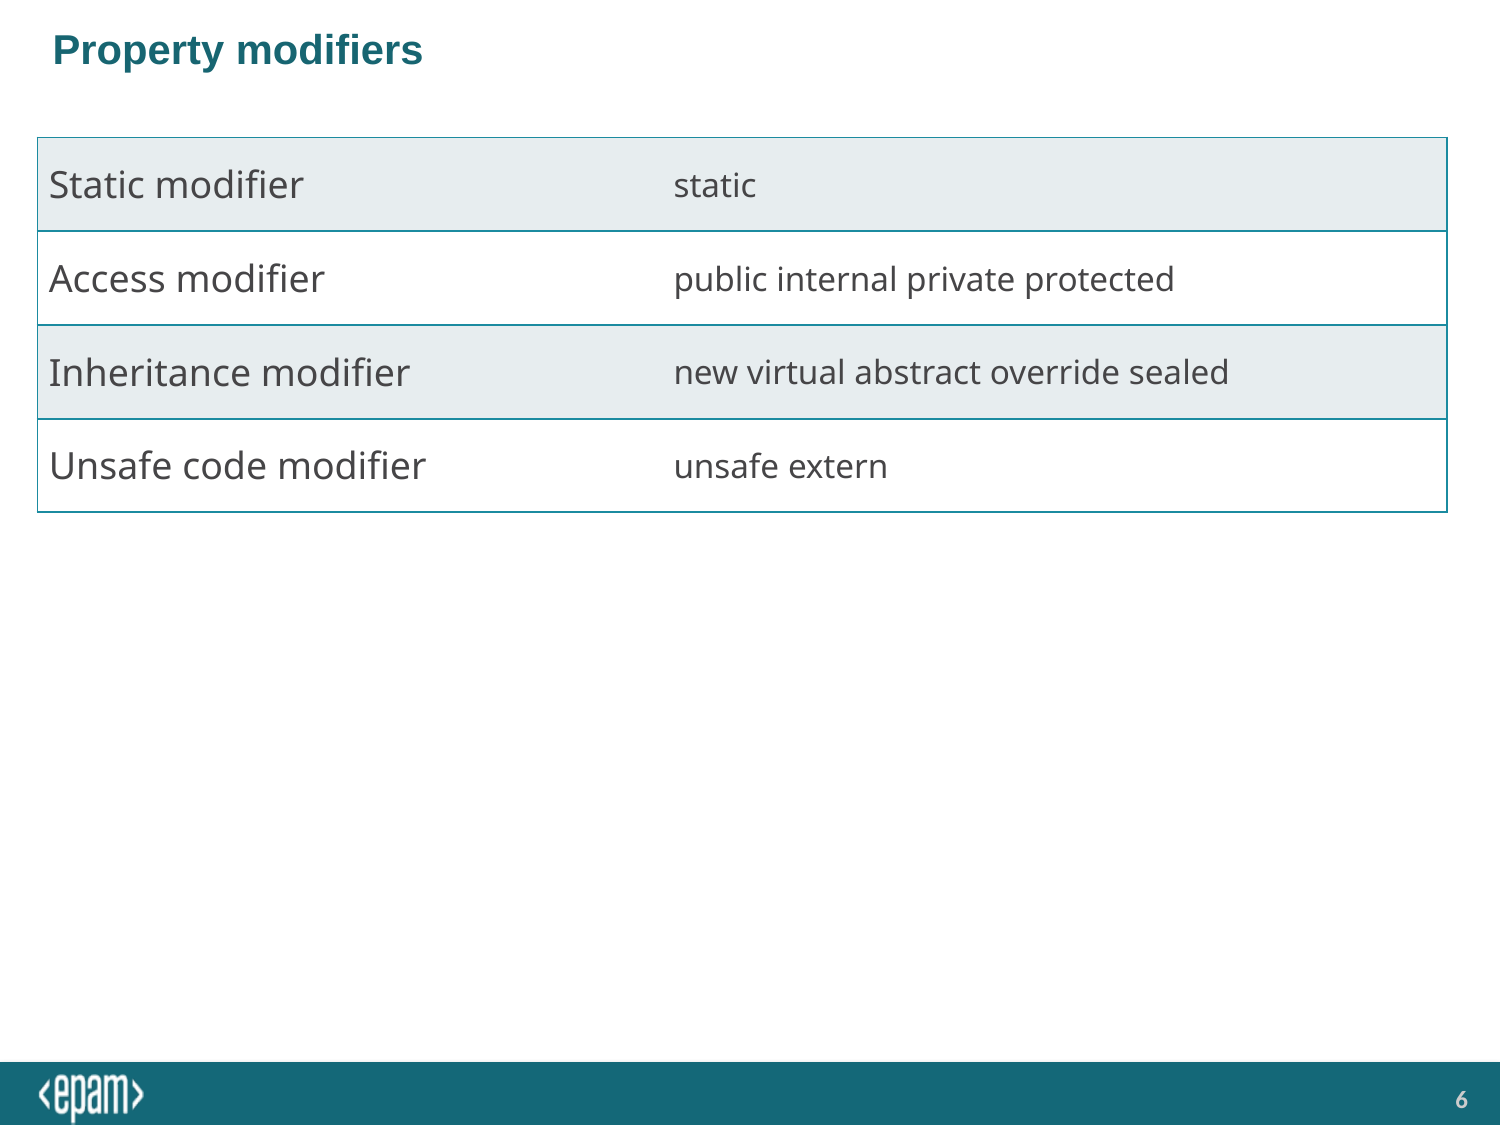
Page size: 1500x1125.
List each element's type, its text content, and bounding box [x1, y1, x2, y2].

table_header static [662, 138, 1446, 230]
table_cell Inheritance modifier [38, 326, 662, 418]
table_cell Access modifier [38, 232, 662, 324]
table_cell new virtual abstract override sealed [662, 326, 1446, 418]
table_header Static modifier [38, 138, 662, 230]
table_cell Unsafe code modifier [38, 420, 662, 511]
table_cell public internal private protected [662, 232, 1446, 324]
picture [38, 1074, 144, 1125]
table_cell unsafe extern [662, 420, 1446, 511]
title Property modifiers [0, 0, 1500, 95]
